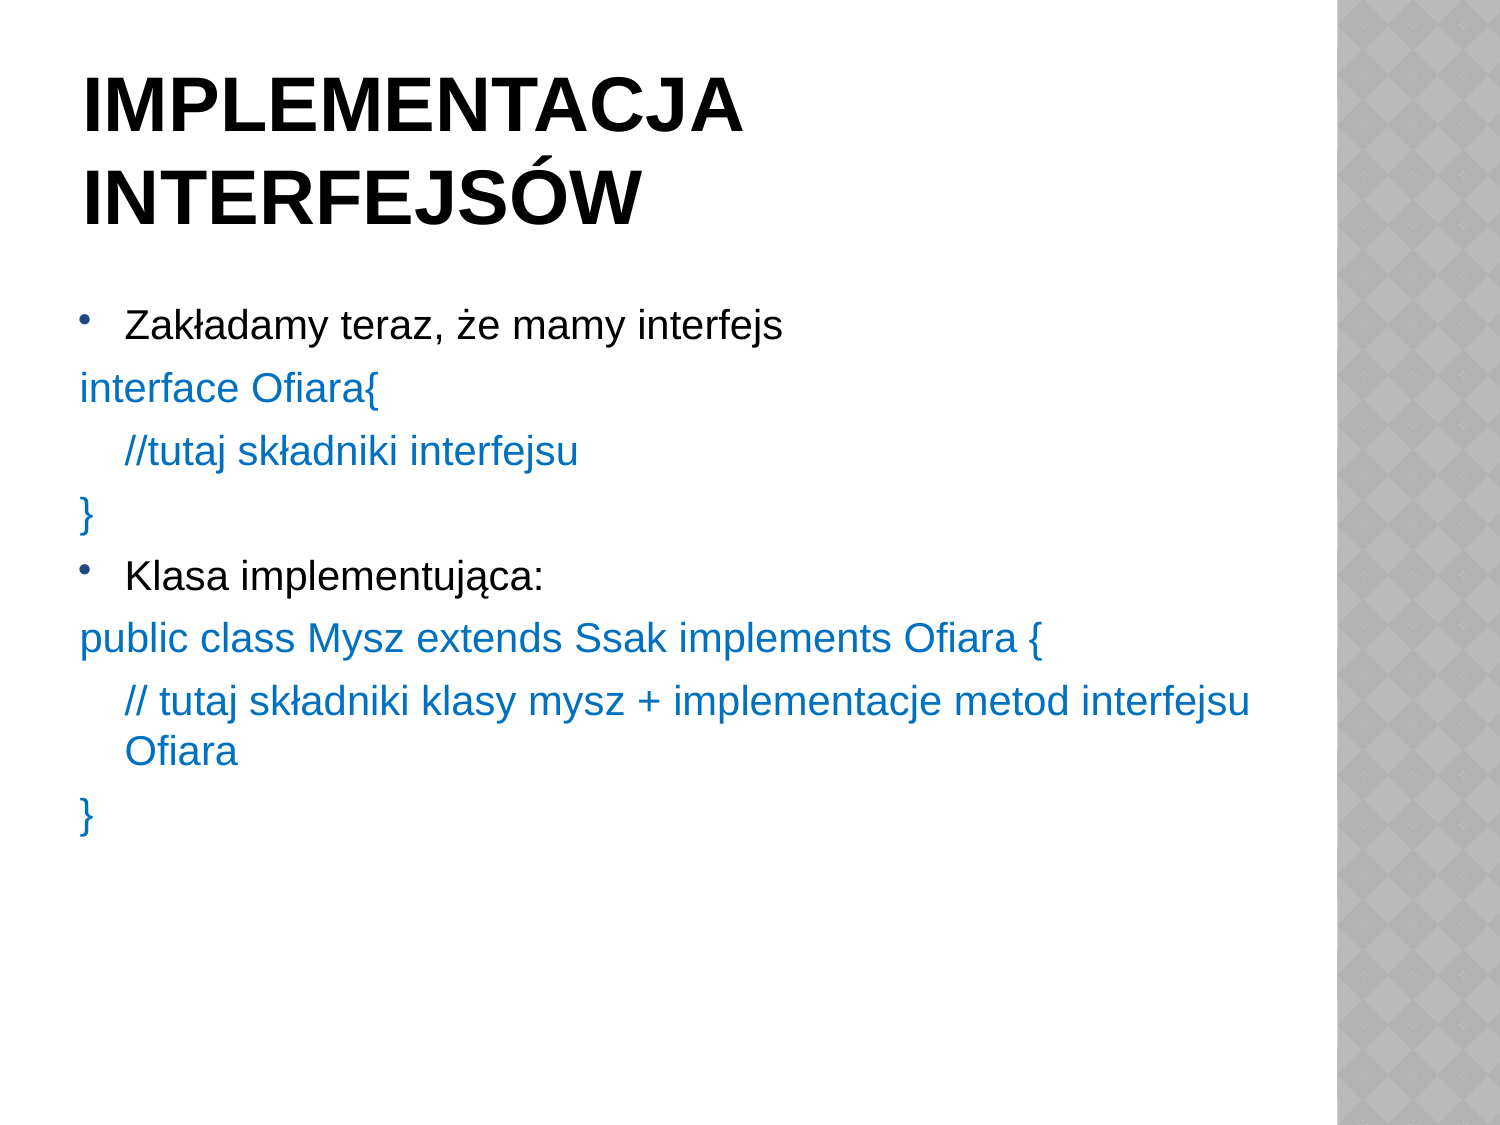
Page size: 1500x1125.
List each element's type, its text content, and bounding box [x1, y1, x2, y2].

title Implementacja interfejsów [75, 52, 1263, 240]
list Zakładamy teraz, że mamy interfejs interface Ofiara{ //tutaj składniki interfejsu } Klasa implementująca: public class Mysz extends Ssak implements Ofiara { // tutaj składniki klasy mysz + implementacje metod interfejsu Ofiara } [64, 290, 1294, 1047]
